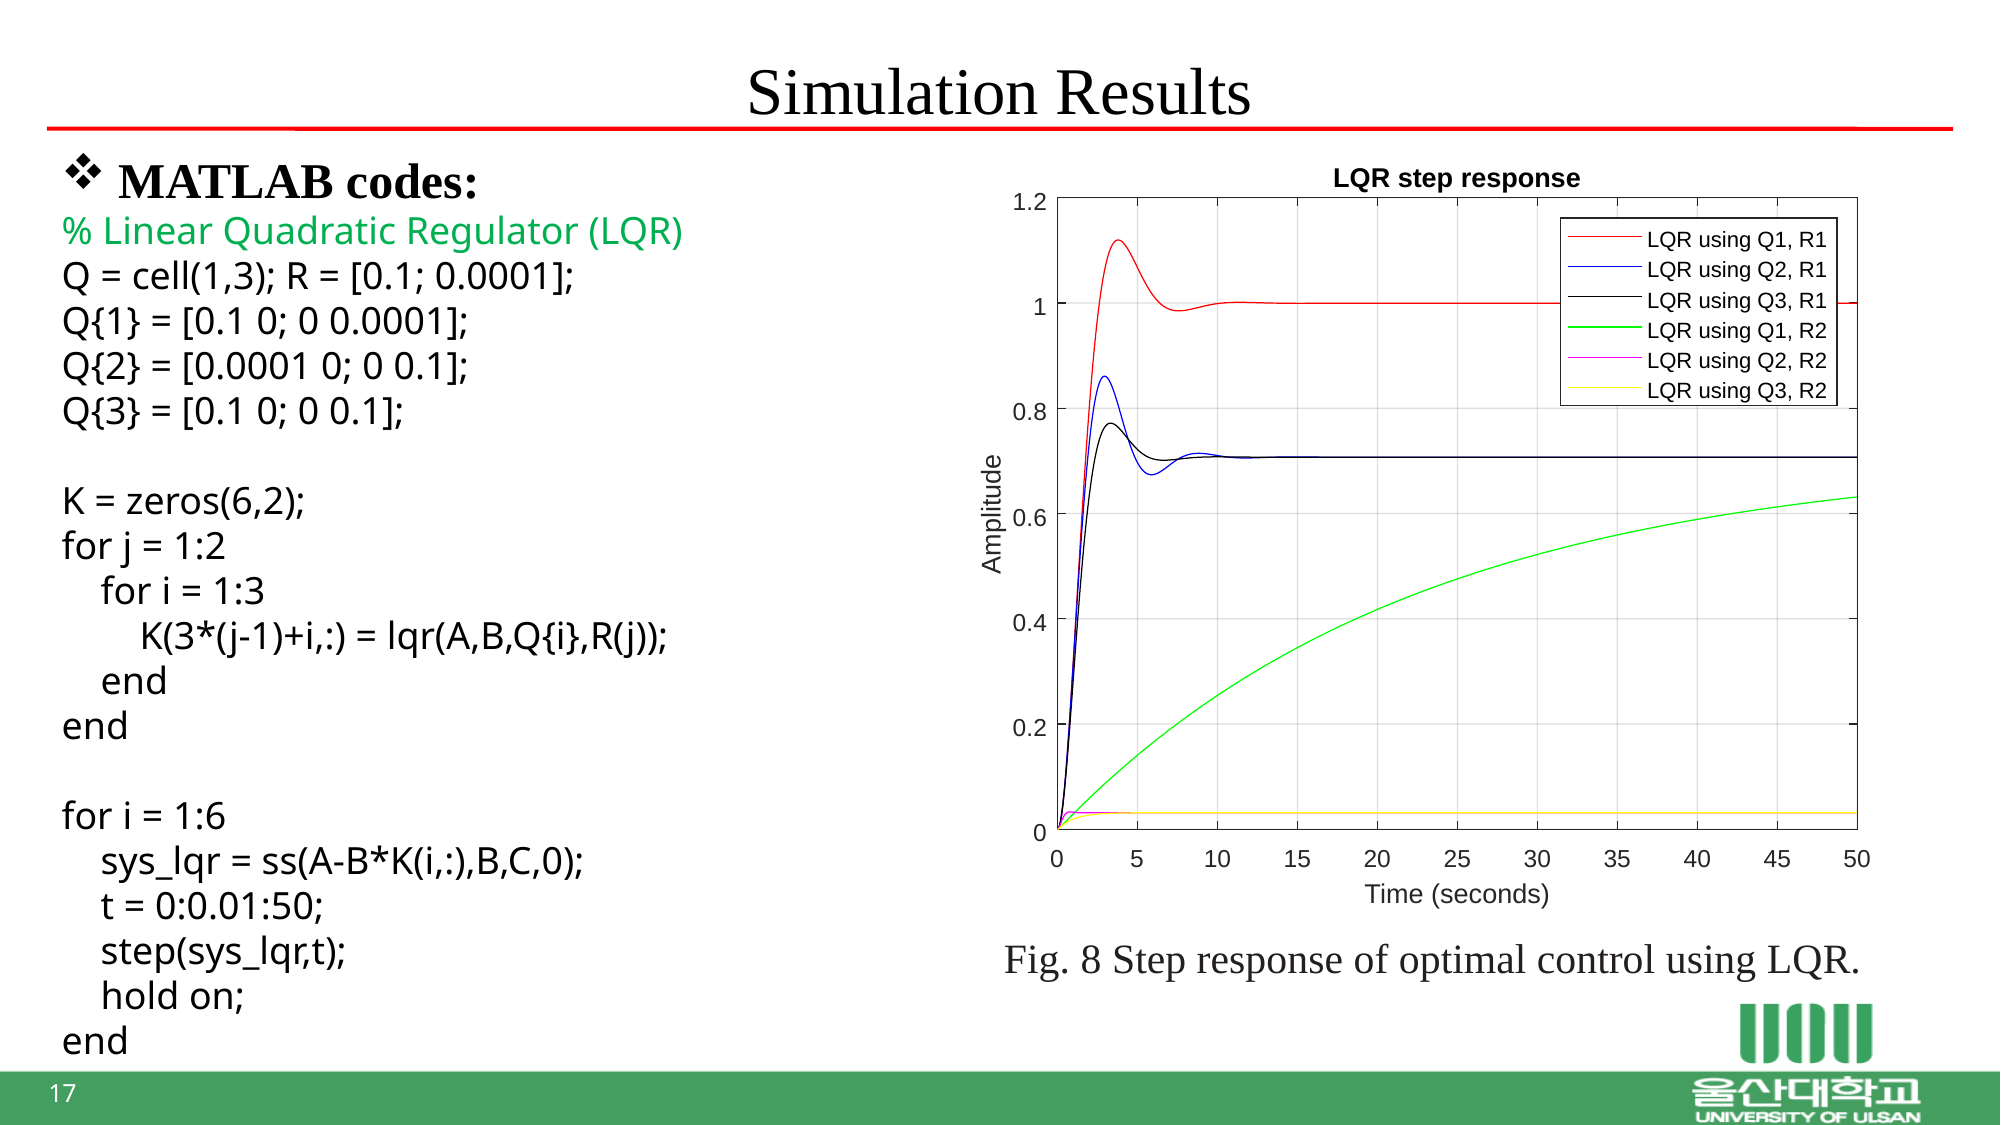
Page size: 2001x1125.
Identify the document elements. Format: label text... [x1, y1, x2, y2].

text_box Fig. 8 Step response of optimal control using LQR. [889, 923, 1987, 989]
title Simulation Results [46, 46, 1954, 130]
list MATLAB codes: [46, 140, 921, 199]
text_box % Linear Quadratic Regulator (LQR) Q = cell(1,3); R = [0.1; 0.0001]; Q{1} = [0.1 0; 0 0.0001]; Q{2} = [0.0001 0; 0 0.1]; Q{3} = [0.1 0; 0 0.1]; K = zeros(6,2); for j = 1:2 for i = 1:3 K(3*(j-1)+i,:) = lqr(A,B,Q{i},R(j)); end end for i = 1:6 sys_lqr = ss(A-B*K(i,:),B,C,0); t = 0:0.01:50; step(sys_lqr,t); hold on; end [46, 199, 1000, 1070]
list MATLAB codes: [1000, 989, 1954, 1055]
picture [0, 51, 2000, 1125]
